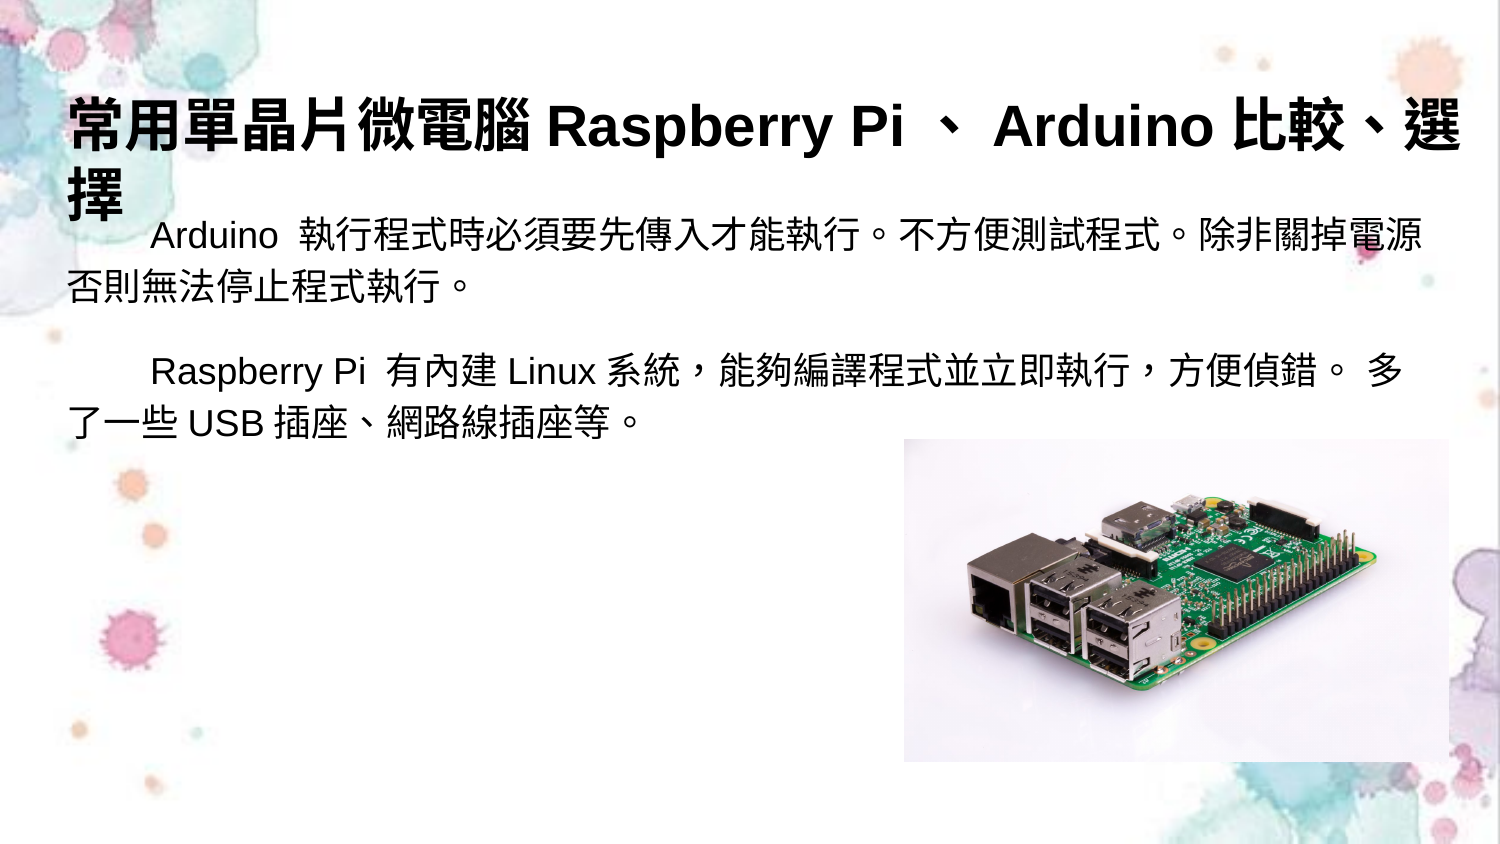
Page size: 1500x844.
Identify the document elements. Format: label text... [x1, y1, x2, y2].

picture [0, 0, 1500, 844]
title 常用單晶片微電腦Raspberry Pi、Arduino比較、選擇 [51, 72, 1500, 167]
list Arduino 執行程式時必須要先傳入才能執行。不方便測試程式。除非關掉電源否則無法停止程式執行。 Raspberry Pi 有內建Linux系統，能夠編譯程式並立即執行，方便偵錯。 多了一些USB插座、網路線插座等。 [51, 189, 1449, 750]
